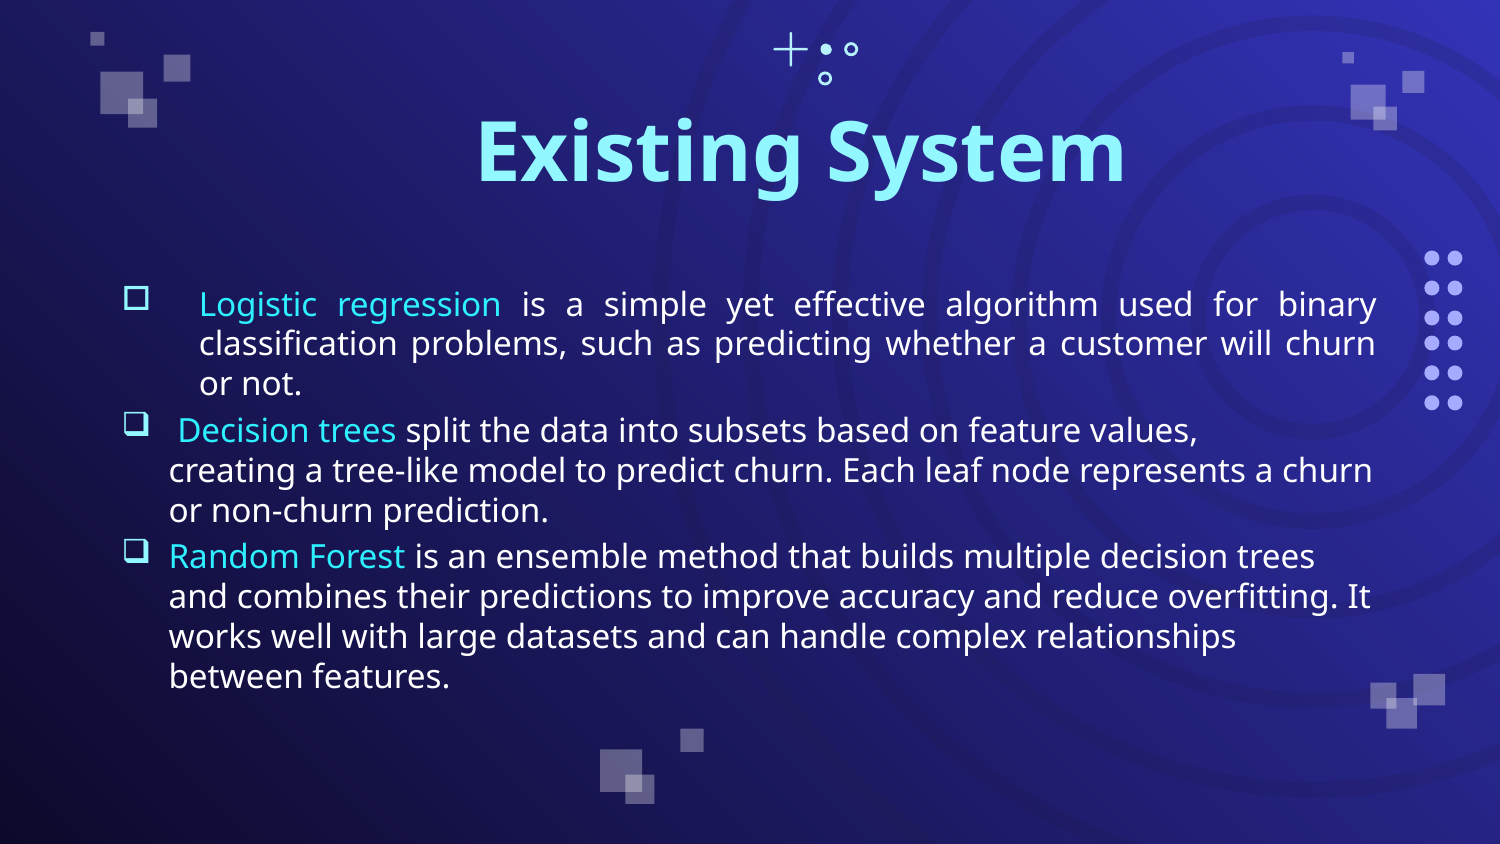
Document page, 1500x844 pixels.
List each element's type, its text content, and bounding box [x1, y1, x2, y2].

subtitle Logistic regression is a simple yet effective algorithm used for binary classification problems, such as predicting whether a customer will churn or not. Decision trees split the data into subsets based on feature values, creating a tree-like model to predict churn. Each leaf node represents a churn or non-churn prediction. Random Forest is an ensemble method that builds multiple decision trees and combines their predictions to improve accuracy and reduce overfitting. It works well with large datasets and can handle complex relationships between features. [106, 184, 1394, 794]
title Existing System [264, 63, 1339, 184]
